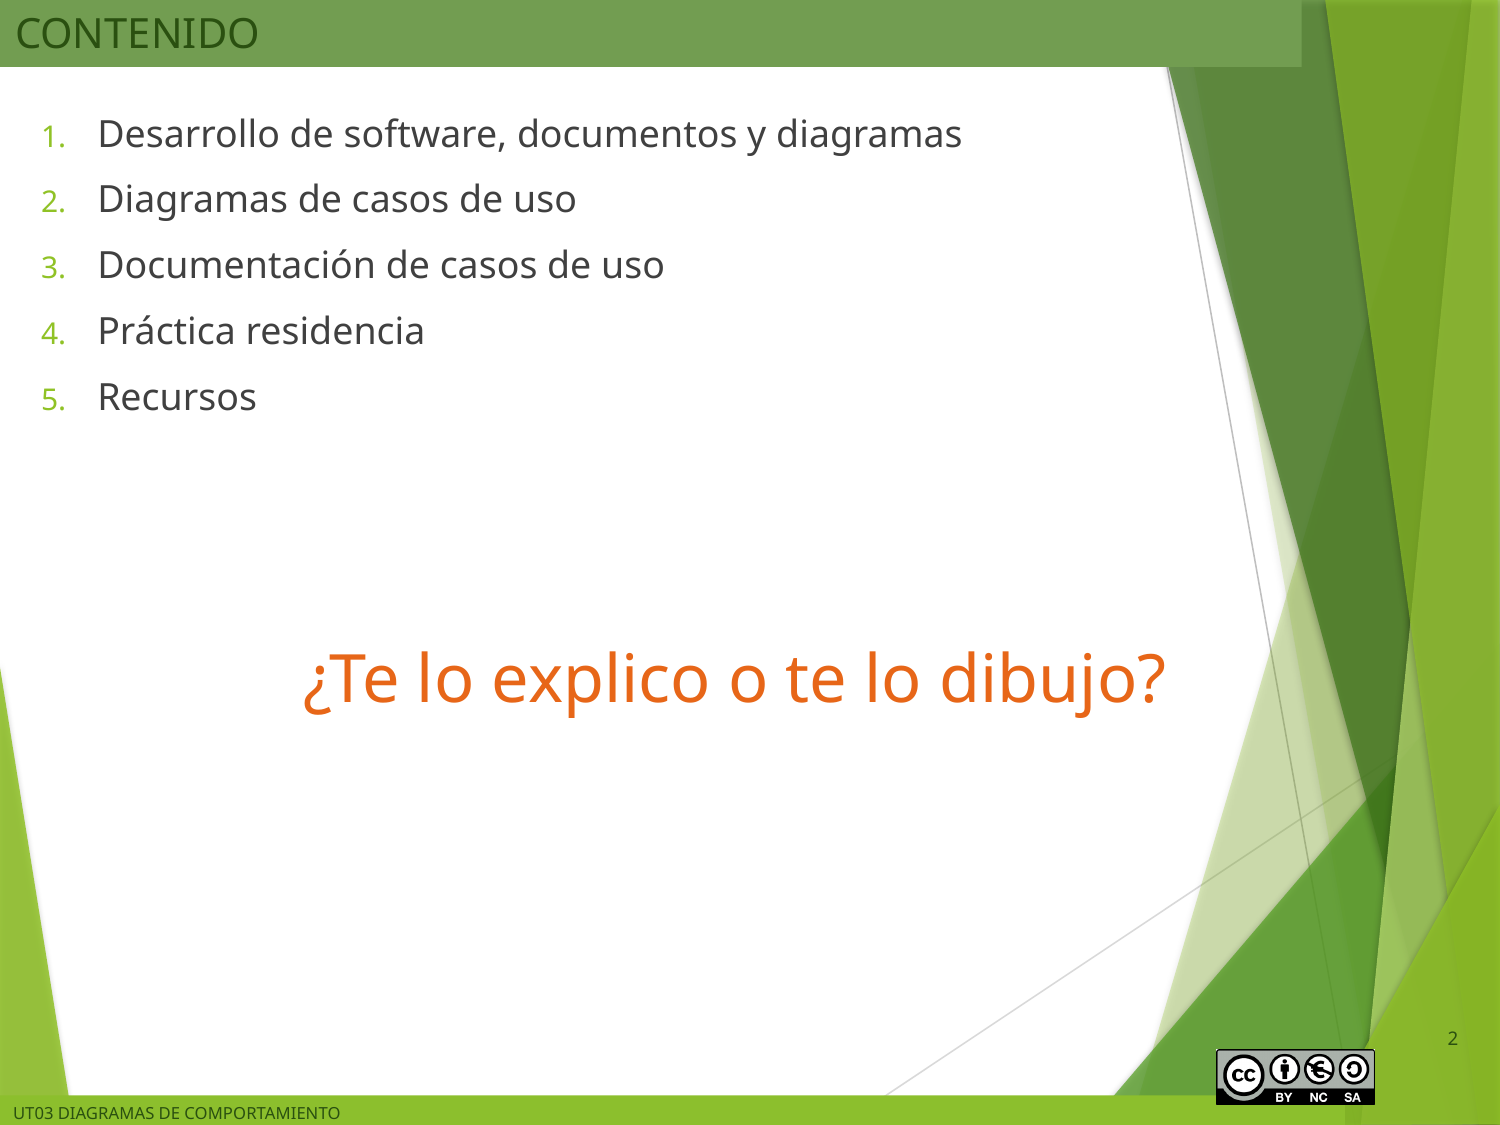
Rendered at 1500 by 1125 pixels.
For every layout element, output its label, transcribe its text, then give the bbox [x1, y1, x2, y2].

list Desarrollo de software, documentos y diagramas Diagramas de casos de uso Documentación de casos de uso Práctica residencia Recursos ¿Te lo explico o te lo dibujo? [16, 101, 1445, 1082]
slide_number 2 [1445, 1009, 1474, 1070]
title CONTENIDO [0, 0, 1302, 67]
picture [1216, 1082, 1375, 1105]
